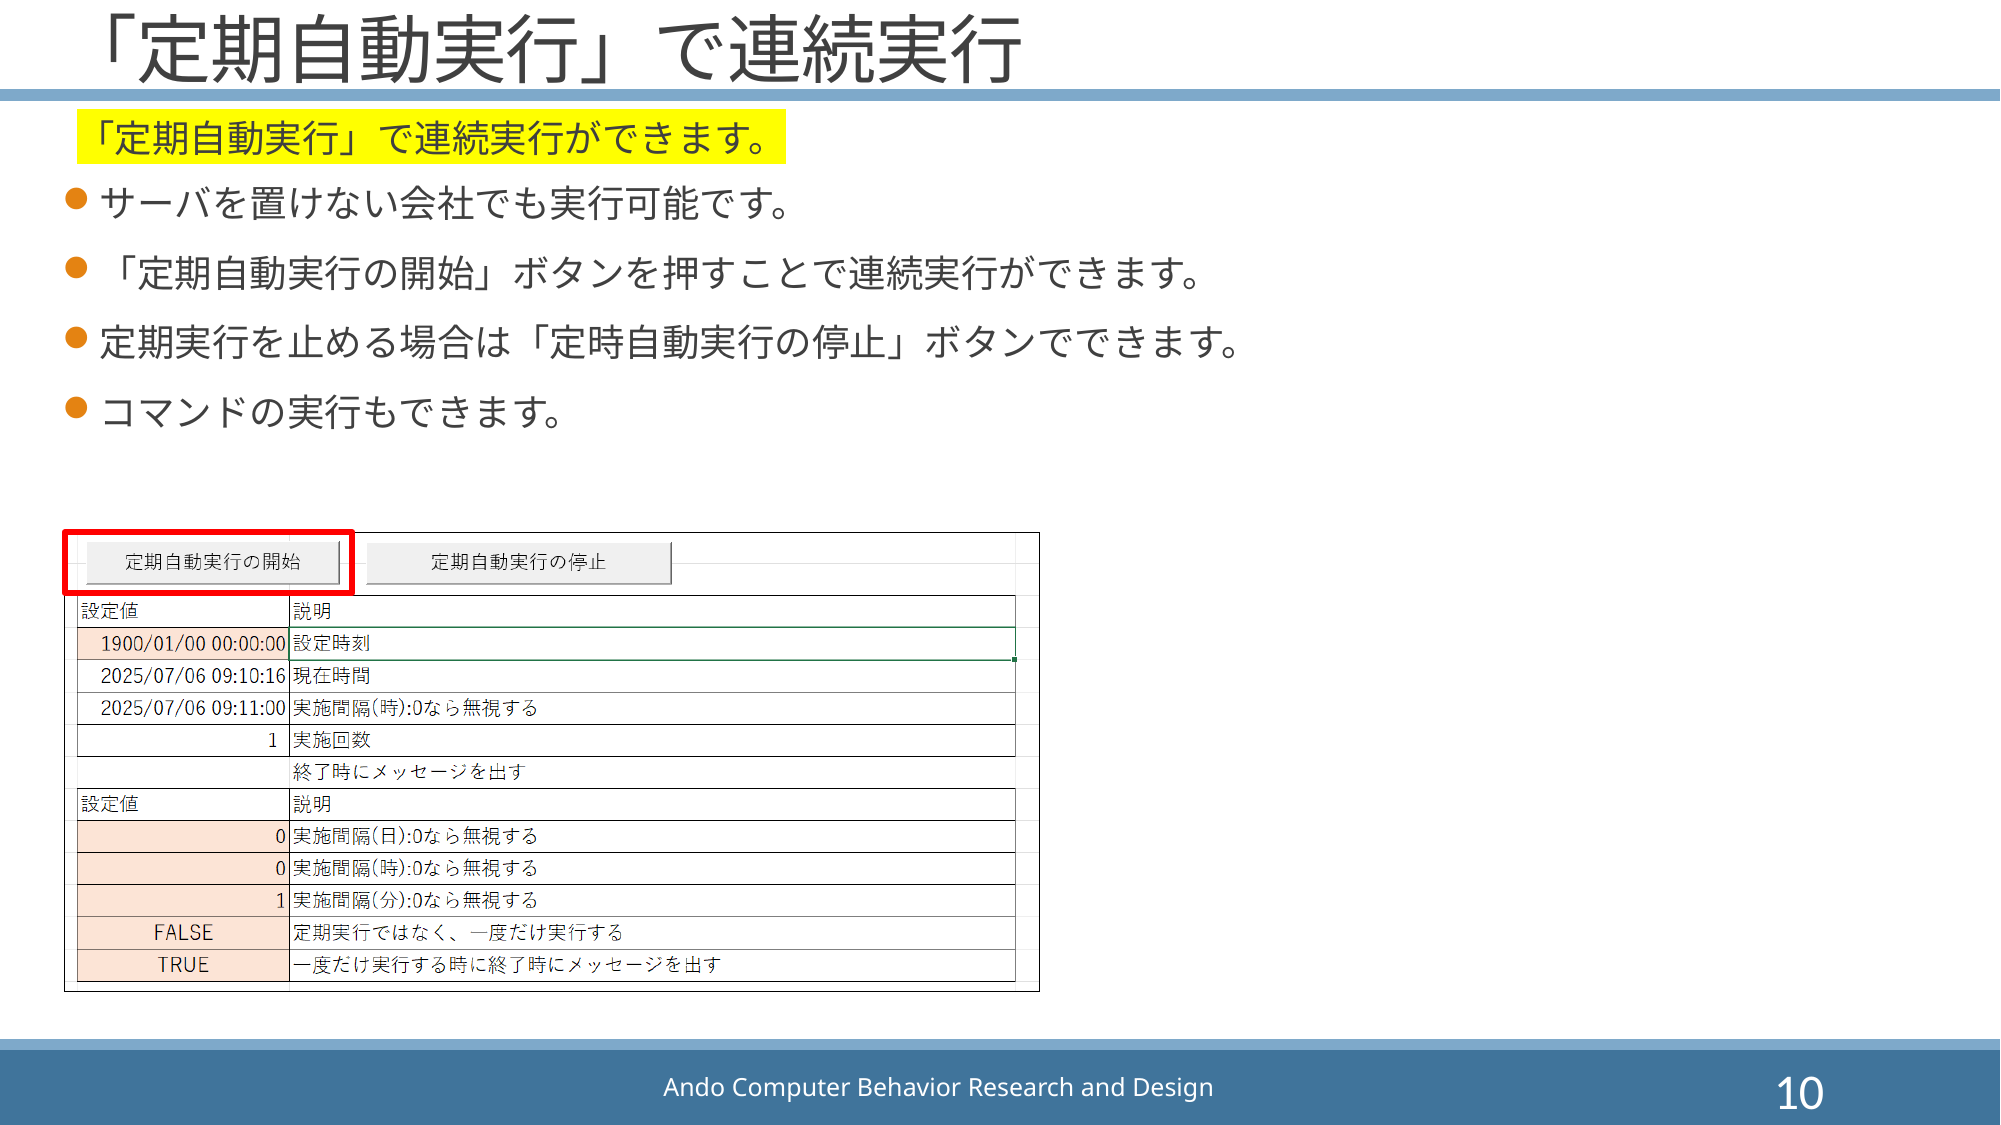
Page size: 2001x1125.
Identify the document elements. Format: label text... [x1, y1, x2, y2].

picture [64, 531, 1040, 992]
list サーバを置けない会社でも実行可能です。 「定期自動実行の開始」ボタンを押すことで連続実行ができます。 定期実行を止める場合は「定時自動実行の停止」ボタンでできます。 コマンドの実行もできます。 [47, 177, 1571, 474]
title 「定期自動実行」で連続実行 [47, 8, 2000, 104]
list 「定期自動実行」で連続実行ができます。 [47, 103, 1966, 178]
slide_number 10 [1624, 1059, 1840, 1120]
